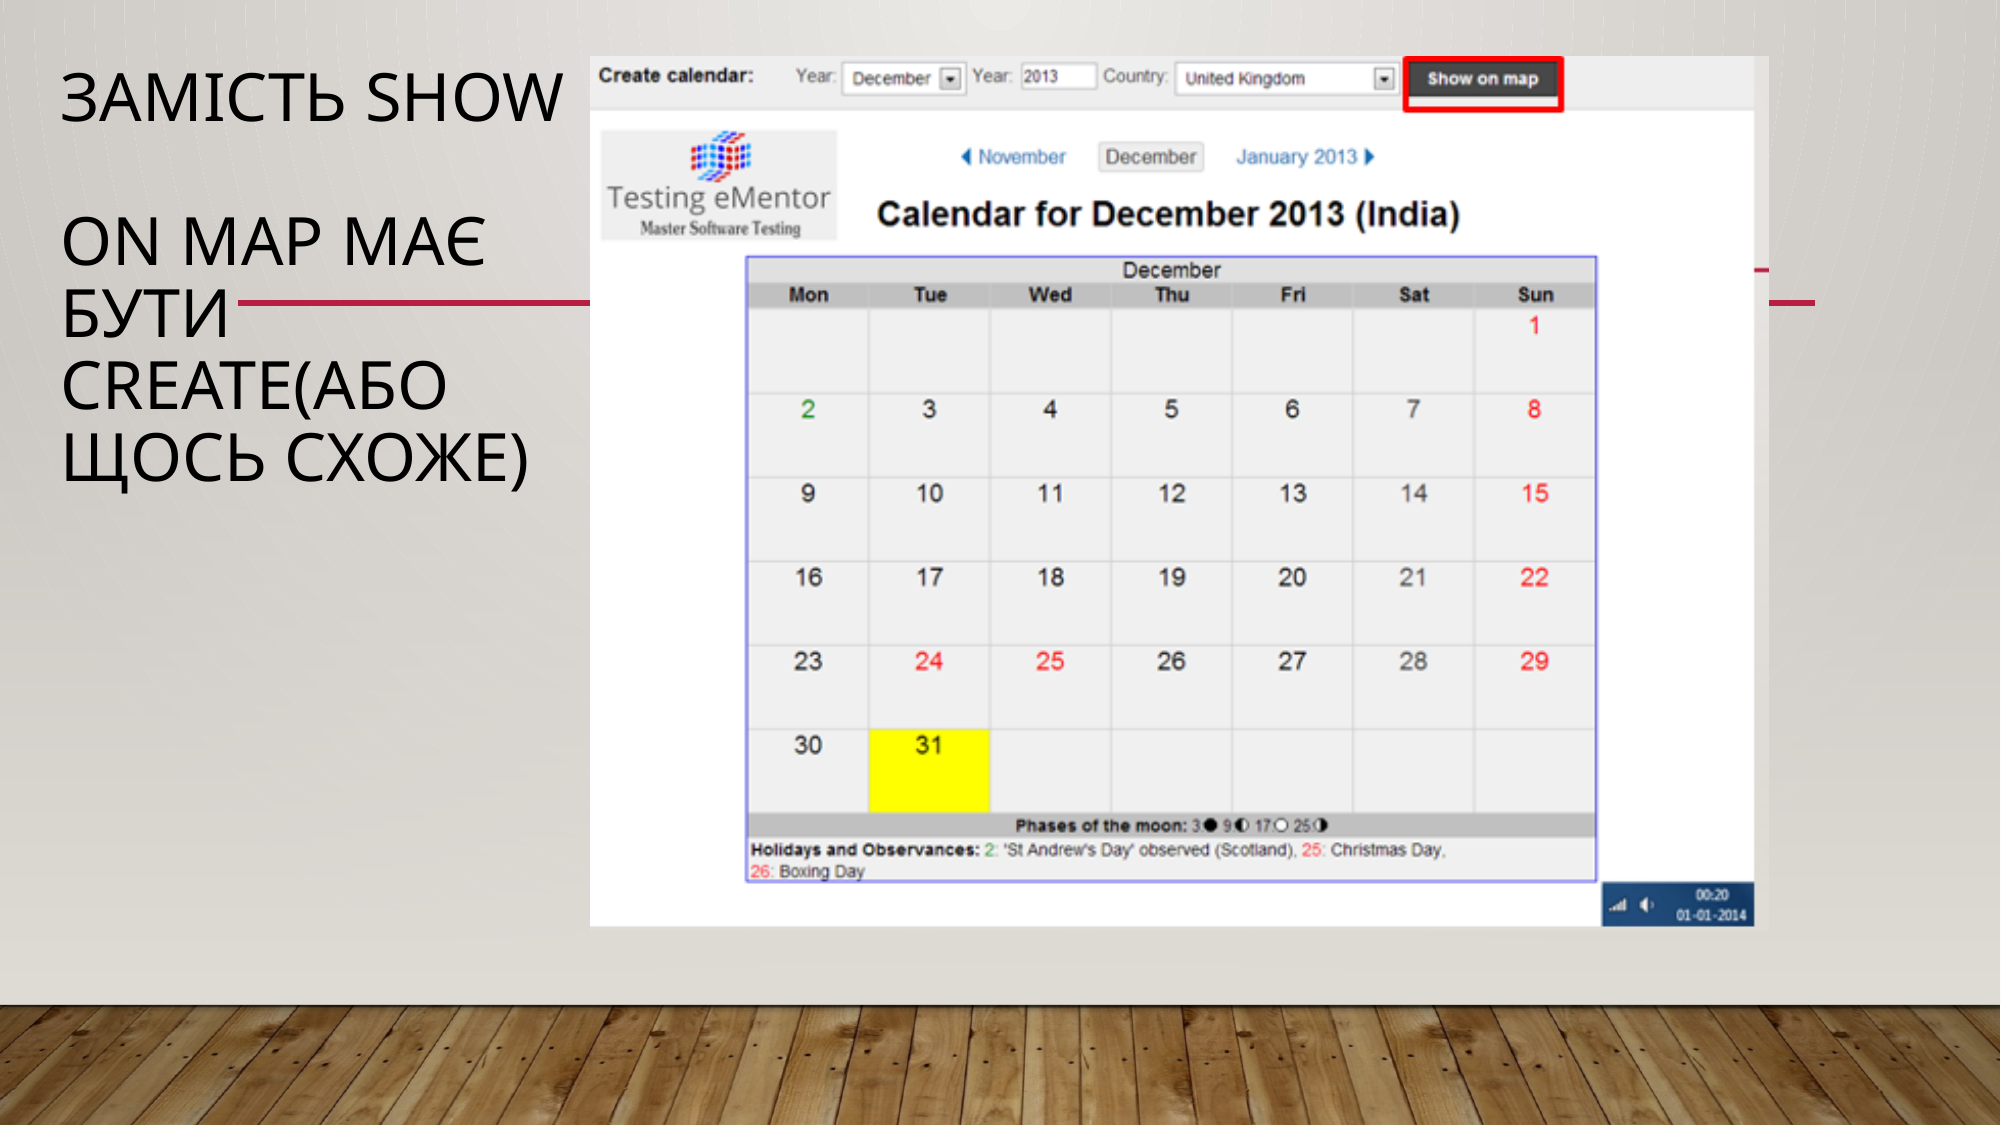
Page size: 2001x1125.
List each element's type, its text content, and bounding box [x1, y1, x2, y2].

title Замість Show on map має бути Create(або щось схоже) [45, 56, 590, 931]
picture [0, 1005, 2000, 1125]
picture [590, 56, 1770, 931]
